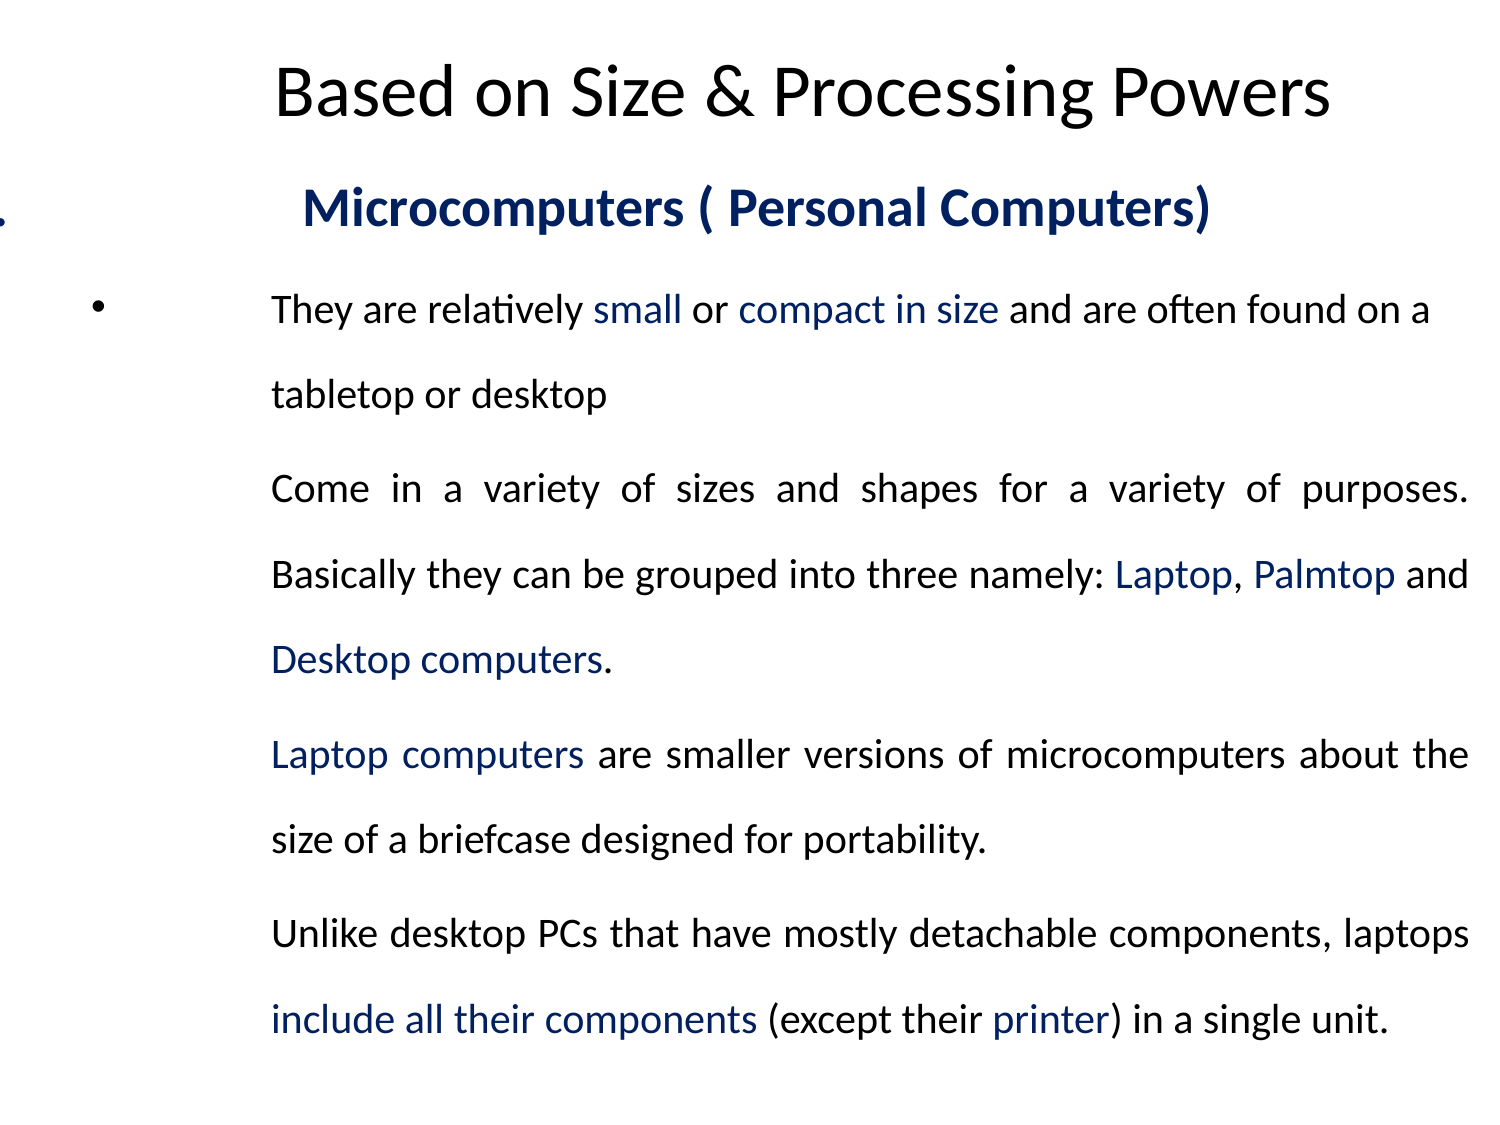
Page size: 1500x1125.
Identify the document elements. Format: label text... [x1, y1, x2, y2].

title Based on Size & Processing Powers [75, 8, 1500, 164]
list Microcomputers ( Personal Computers) They are relatively small or compact in size and are often found on a tabletop or desktop Come in a variety of sizes and shapes for a variety of purposes. Basically they can be grouped into three namely: Laptop, Palmtop and Desktop computers. Laptop computers are smaller versions of microcomputers about the size of a briefcase designed for portability. Unlike desktop PCs that have mostly detachable components, laptops include all their components (except their printer) in a single unit. [0, 162, 1485, 1062]
